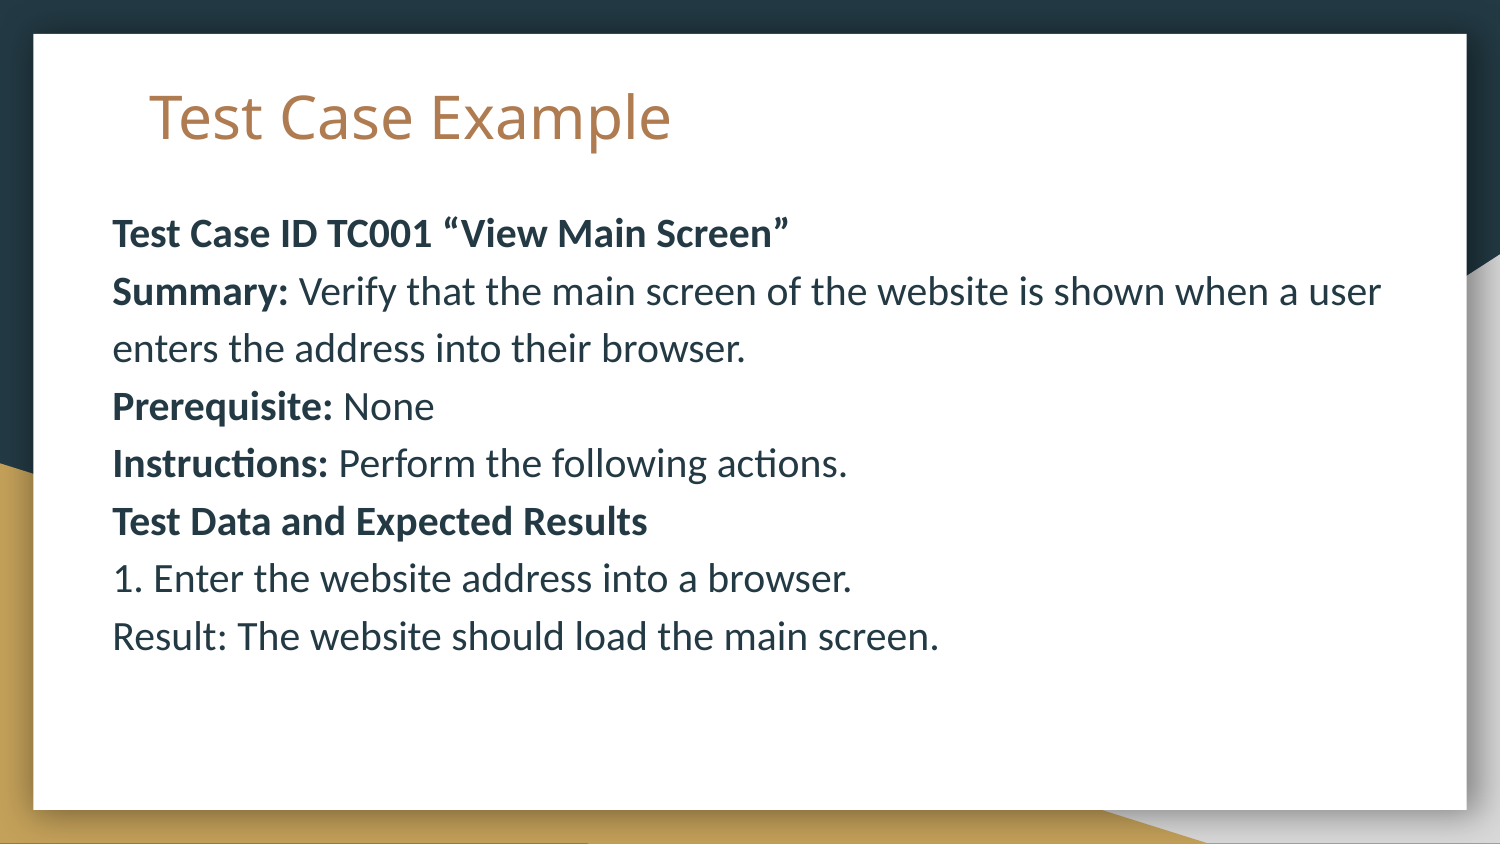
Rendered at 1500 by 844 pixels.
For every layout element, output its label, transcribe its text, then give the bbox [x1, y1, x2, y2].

title Test Case Example [134, 63, 1366, 163]
list Test Case ID TC001 “View Main Screen” Summary: Verify that the main screen of the website is shown when a user enters the address into their browser. Prerequisite: None Instructions: Perform the following actions. Test Data and Expected Results 1. Enter the website address into a browser. Result: The website should load the main screen. [97, 183, 1403, 784]
